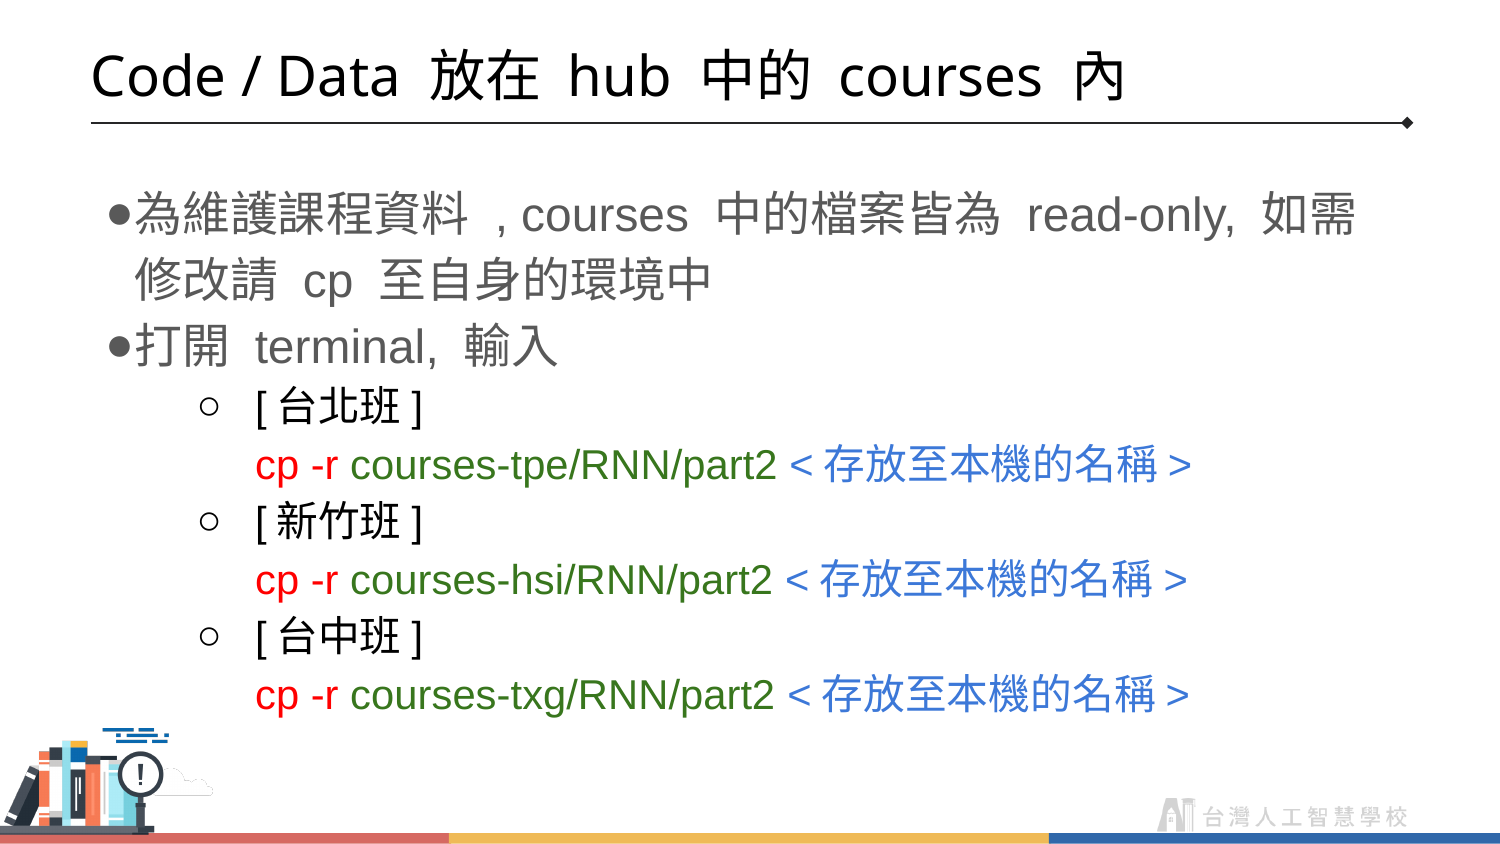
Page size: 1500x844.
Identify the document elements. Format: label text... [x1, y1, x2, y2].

title Code / Data 放在 hub 中的 courses 內 [85, 26, 1415, 121]
picture [0, 728, 213, 835]
text_box 為維護課程資料 , courses 中的檔案皆為 read-only, 如需修改請 cp 至自身的環境中 打開 terminal, 輸入 [台北班] cp -r courses-tpe/RNN/part2 <存放至本機的名稱> [新竹班] cp -r courses-hsi/RNN/part2 <存放至本機的名稱> [台中班] cp -r courses-txg/RNN/part2 <存放至本機的名稱> [99, 169, 1407, 784]
